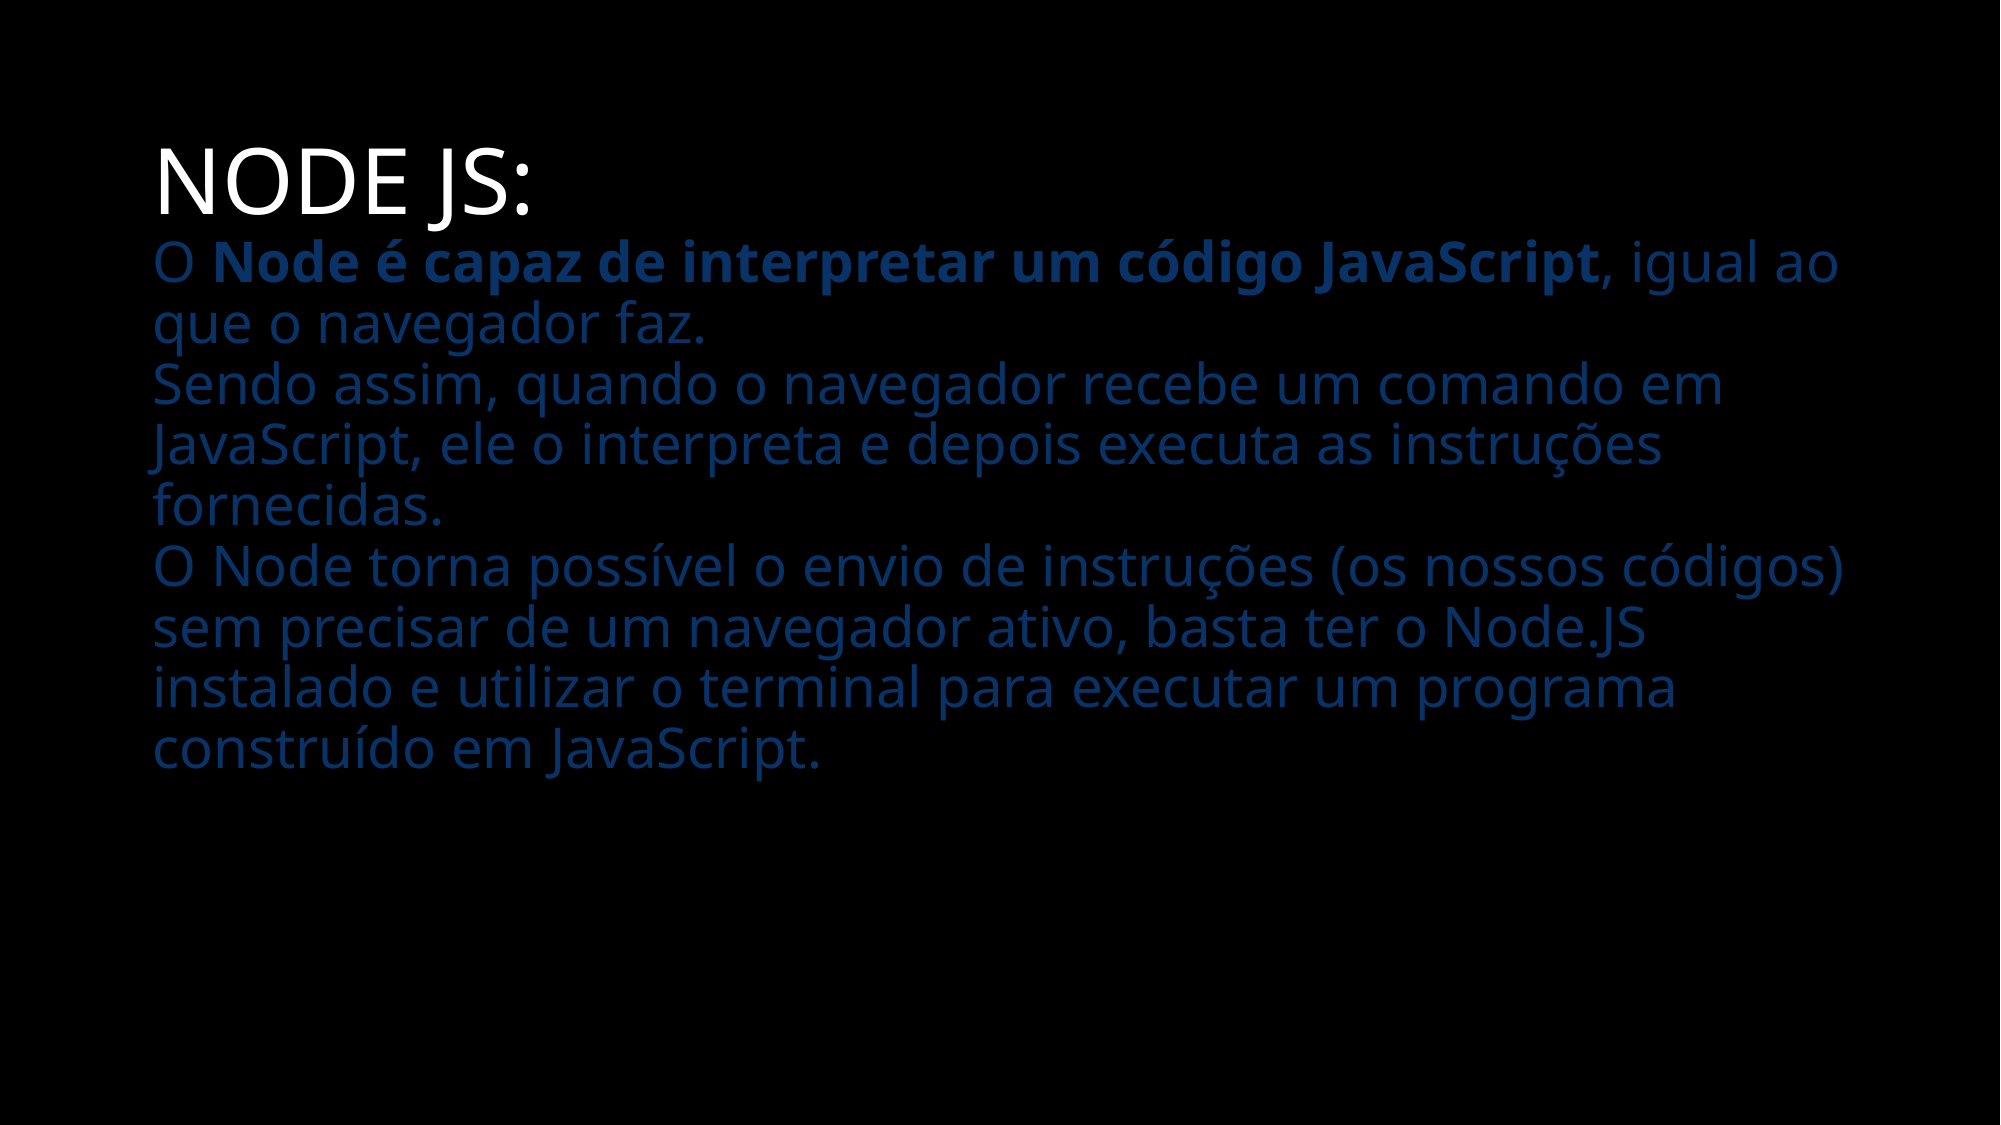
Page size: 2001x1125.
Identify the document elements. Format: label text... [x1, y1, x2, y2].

title NODE JS: O Node é capaz de interpretar um código JavaScript, igual ao que o navegador faz. Sendo assim, quando o navegador recebe um comando em JavaScript, ele o interpreta e depois executa as instruções fornecidas. O Node torna possível o envio de instruções (os nossos códigos) sem precisar de um navegador ativo, basta ter o Node.JS instalado e utilizar o terminal para executar um programa construído em JavaScript. [137, 97, 1863, 929]
